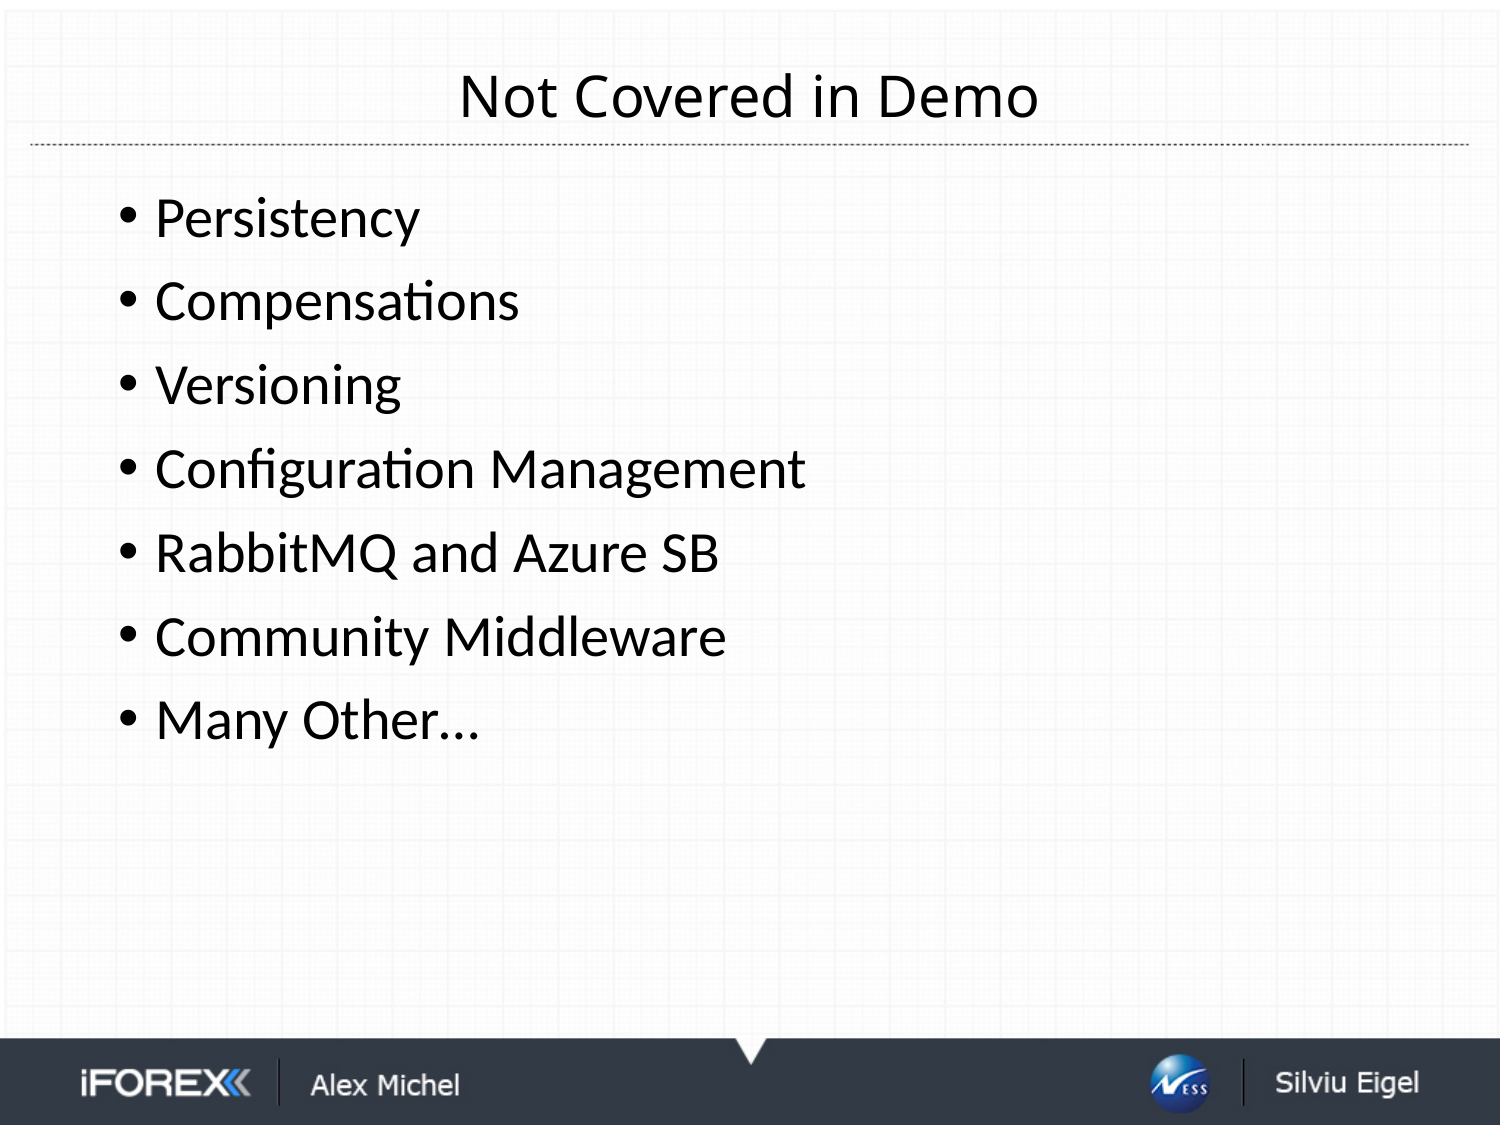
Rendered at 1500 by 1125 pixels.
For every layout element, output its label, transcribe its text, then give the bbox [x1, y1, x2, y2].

picture [0, 0, 1500, 1125]
title Not Covered in Demo [103, 59, 1397, 138]
list Persistency Compensations Versioning Configuration Management RabbitMQ and Azure SB Community Middleware Many Other… [103, 179, 1397, 1014]
